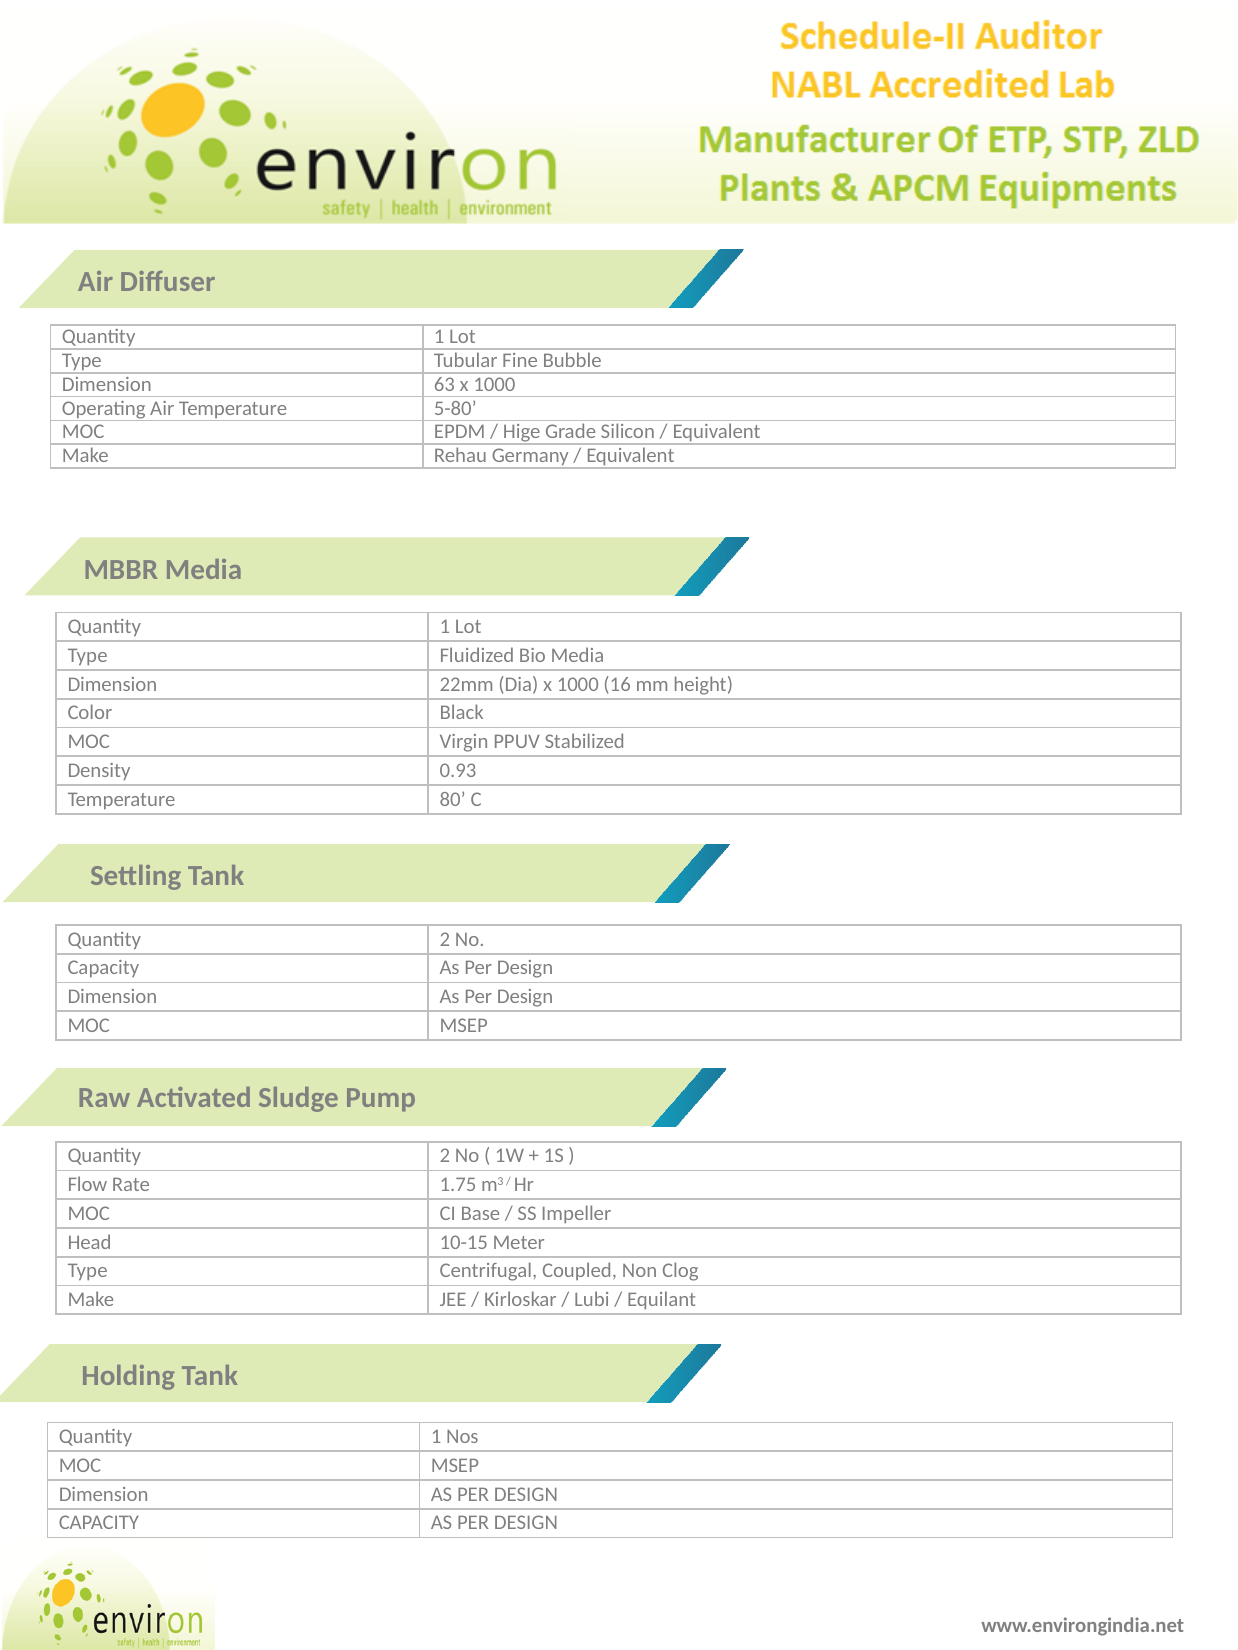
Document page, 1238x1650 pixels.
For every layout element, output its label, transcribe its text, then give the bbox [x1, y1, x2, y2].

table_cell Dimension [57, 983, 427, 1010]
text_box [651, 1068, 727, 1127]
table_cell Dimension [51, 374, 422, 396]
picture [0, 1537, 215, 1650]
table_cell 5-80’ [424, 397, 1175, 420]
text_box [668, 249, 744, 308]
text_box MBBR Media [81, 547, 633, 585]
table_cell Type [57, 1258, 427, 1285]
table_header 2 No. [429, 926, 1180, 953]
table_cell Type [57, 642, 427, 669]
table_cell 80’ C [429, 786, 1180, 813]
table_cell Black [429, 700, 1180, 727]
text_box [24, 537, 674, 596]
table_header Quantity [57, 613, 427, 640]
table_cell Color [57, 700, 427, 727]
table_cell Head [57, 1229, 427, 1256]
text_box [2, 844, 654, 903]
table_cell MOC [48, 1452, 419, 1479]
table_cell 1.75 m3 / Hr [429, 1171, 1180, 1198]
table_cell MOC [51, 421, 422, 443]
text_box Air Diffuser [75, 260, 628, 298]
table_cell 63 x 1000 [424, 374, 1175, 396]
text_box Holding Tank [79, 1354, 631, 1392]
table_header 2 No ( 1W + 1S ) [429, 1143, 1180, 1170]
table_cell Dimension [48, 1481, 419, 1508]
table_header 1 Nos [420, 1423, 1172, 1450]
text_box [654, 844, 730, 903]
table_header Quantity [48, 1423, 419, 1450]
table_cell Type [51, 350, 422, 372]
text_box [646, 1344, 722, 1403]
table_cell Make [57, 1286, 427, 1313]
text_box [674, 537, 750, 596]
table_cell Tubular Fine Bubble [424, 350, 1175, 372]
table_cell Operating Air Temperature [51, 397, 422, 420]
text_box Raw Activated Sludge Pump [75, 1076, 628, 1114]
text_box [0, 1344, 646, 1403]
table_header 1 Lot [424, 326, 1175, 348]
table_header 1 Lot [429, 613, 1180, 640]
table_cell Temperature [57, 786, 427, 813]
table_cell Centrifugal, Coupled, Non Clog [429, 1258, 1180, 1285]
table_cell MOC [57, 1012, 427, 1039]
table_cell MOC [57, 1200, 427, 1227]
table_header Quantity [51, 326, 422, 348]
table_cell AS PER DESIGN [420, 1481, 1172, 1508]
table_cell MOC [57, 728, 427, 755]
text_box [18, 249, 668, 308]
table_cell CI Base / SS Impeller [429, 1200, 1180, 1227]
table_cell Flow Rate [57, 1171, 427, 1198]
table_cell As Per Design [429, 955, 1180, 982]
text_box [1, 1068, 651, 1127]
text_box www.environgindia.net [981, 1610, 1219, 1638]
table_cell 10-15 Meter [429, 1229, 1180, 1256]
table_cell JEE / Kirloskar / Lubi / Equilant [429, 1286, 1180, 1313]
table_cell AS PER DESIGN [420, 1510, 1172, 1537]
table_cell 22mm (Dia) x 1000 (16 mm height) [429, 671, 1180, 698]
table_cell Virgin PPUV Stabilized [429, 728, 1180, 755]
table_header Quantity [57, 1143, 427, 1170]
table_cell Fluidized Bio Media [429, 642, 1180, 669]
table_cell Capacity [57, 955, 427, 982]
table_header Quantity [57, 926, 427, 953]
table_cell Density [57, 757, 427, 784]
table_cell EPDM / Hige Grade Silicon / Equivalent [424, 421, 1175, 443]
table_cell As Per Design [429, 983, 1180, 1010]
text_box [0, 242, 1238, 1650]
table_cell MSEP [420, 1452, 1172, 1479]
table_cell 0.93 [429, 757, 1180, 784]
table_cell Rehau Germany / Equivalent [424, 445, 1175, 467]
picture [0, 0, 1238, 236]
table_cell Make [51, 445, 422, 467]
text_box Settling Tank [87, 854, 640, 892]
table_cell Dimension [57, 671, 427, 698]
table_cell CAPACITY [48, 1510, 419, 1537]
table_cell MSEP [429, 1012, 1180, 1039]
